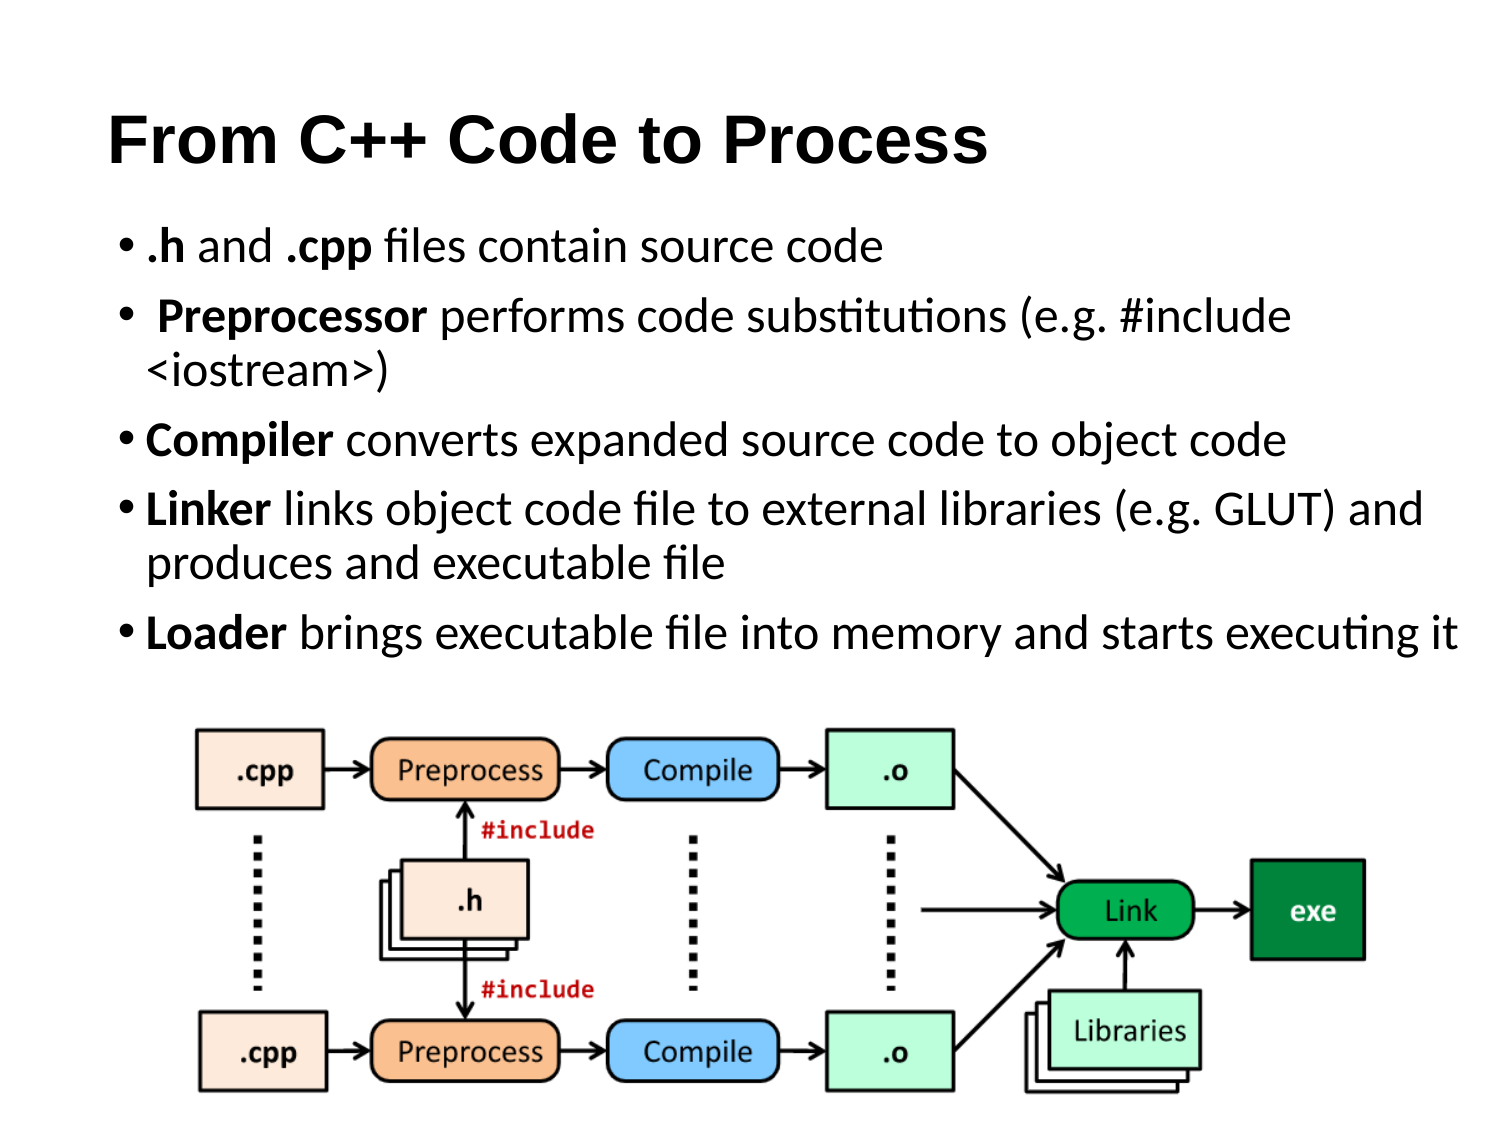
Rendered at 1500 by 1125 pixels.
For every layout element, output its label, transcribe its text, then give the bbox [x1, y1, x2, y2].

text_box .h and .cpp files contain source code Preprocessor performs code substitutions (e.g. #include <iostream>) Compiler converts expanded source code to object code Linker links object code file to external libraries (e.g. GLUT) and produces and executable file Loader brings executable file into memory and starts executing it [103, 212, 1475, 1014]
title From C++ Code to Process [92, 50, 1430, 233]
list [163, 683, 1399, 1125]
